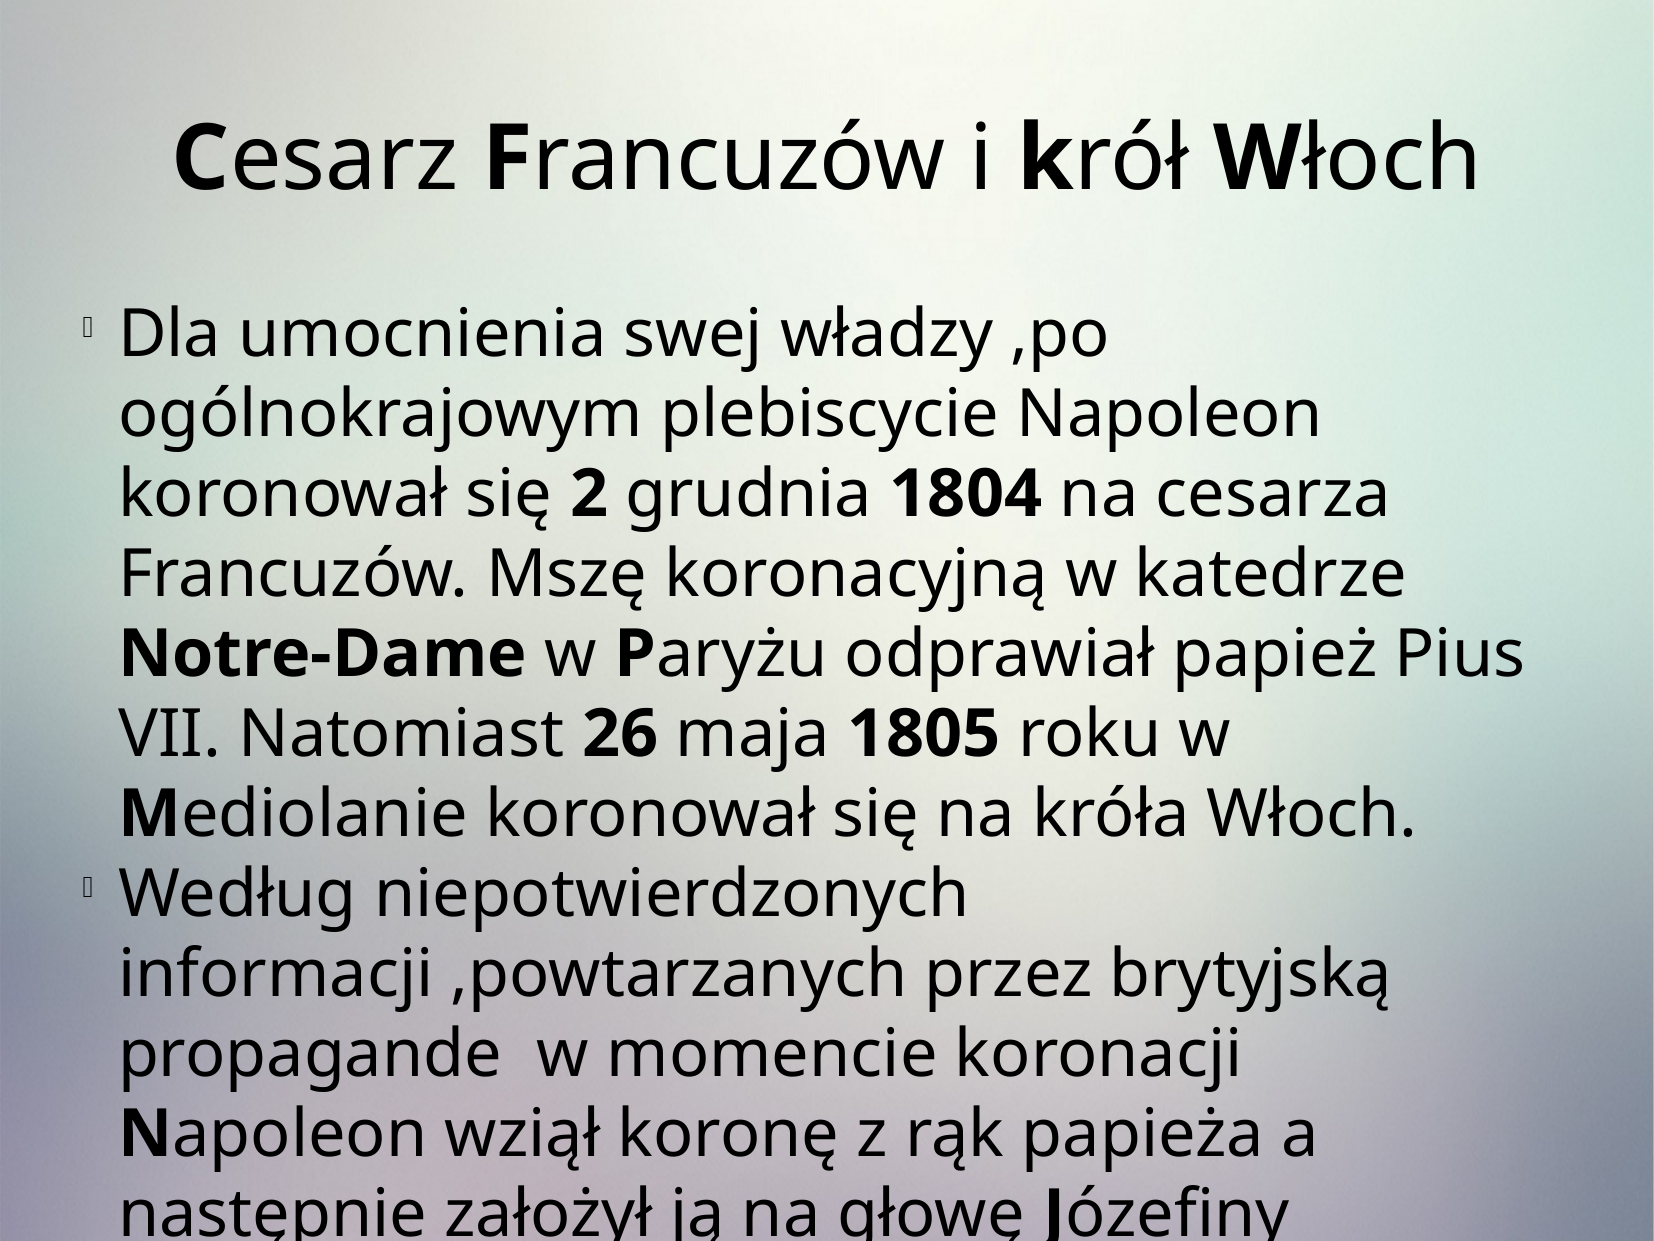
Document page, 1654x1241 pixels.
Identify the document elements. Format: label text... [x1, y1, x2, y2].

picture [0, 0, 1654, 1241]
text_box Dla umocnienia swej władzy ,po ogólnokrajowym plebiscycie Napoleon koronował się 2 grudnia 1804 na cesarza Francuzów. Mszę koronacyjną w katedrze Notre-Dame w Paryżu odprawiał papież Pius VII. Natomiast 26 maja 1805 roku w Mediolanie koronował się na króła Włoch. Według niepotwierdzonych informacji ,powtarzanych przez brytyjską propagande w momencie koronacji Napoleon wziął koronę z rąk papieża a następnie założył ją na głowę Józefiny ustanwiając ją cesarzową,a później na swoją samemu siebie koronując na cesarza. [82, 290, 1571, 1010]
text_box Cesarz Francuzów i krół Włoch [82, 49, 1571, 257]
